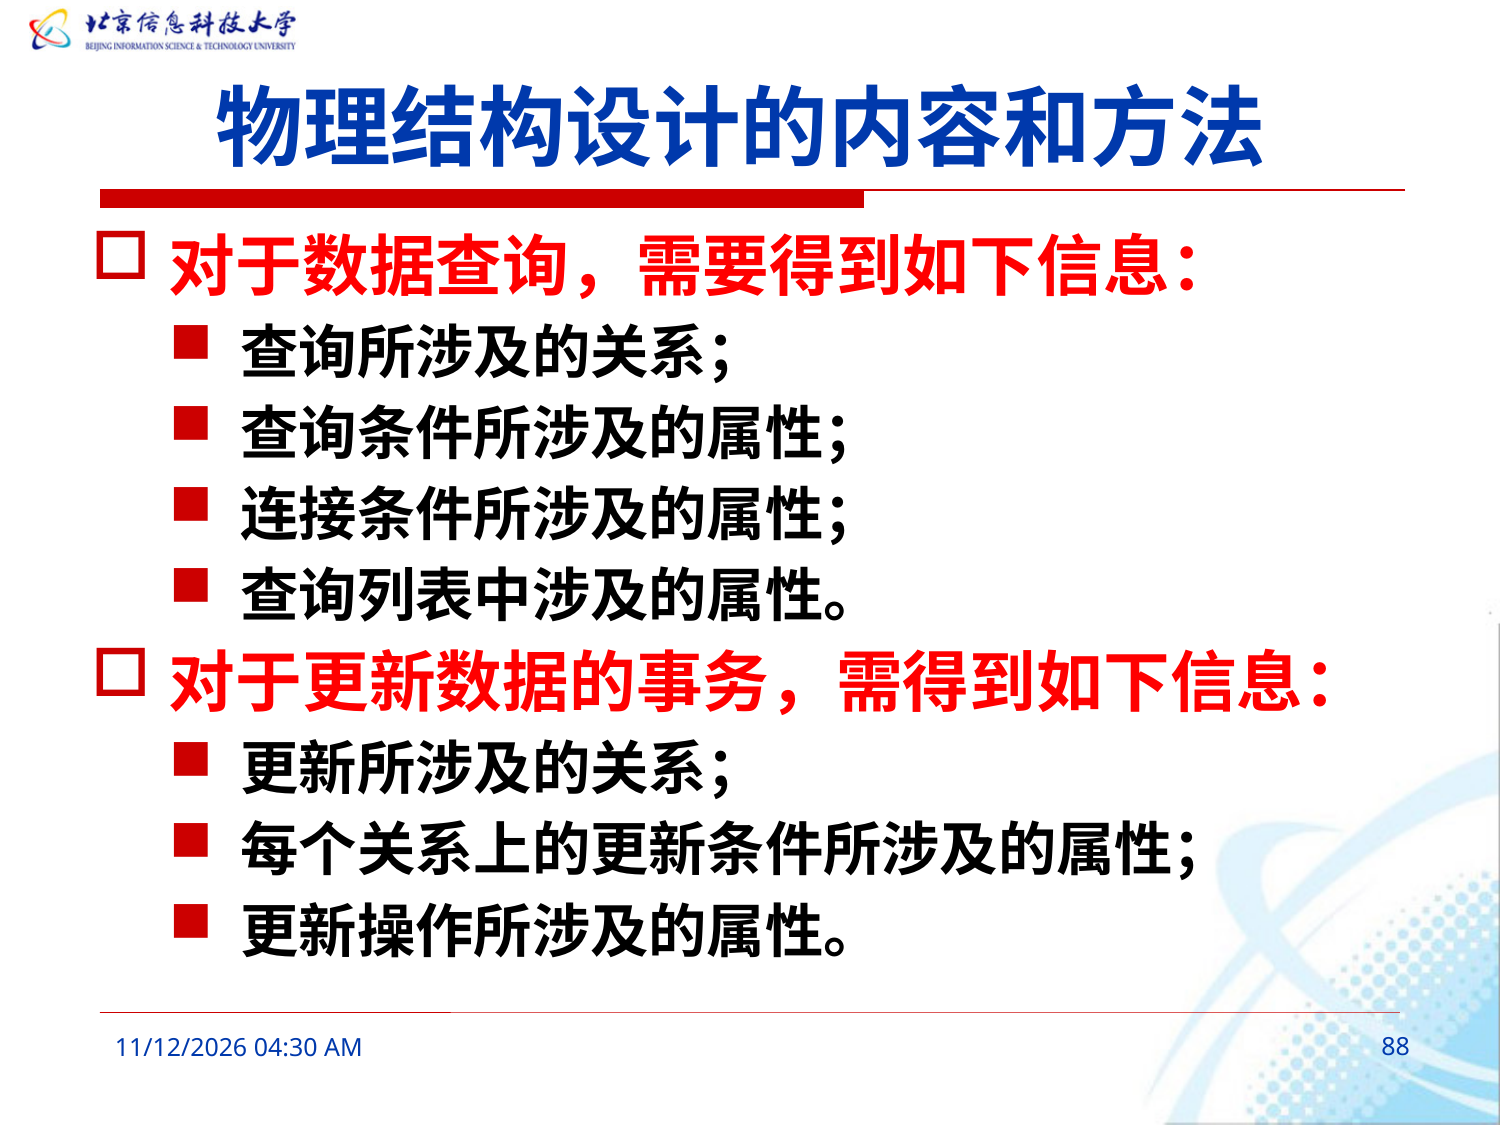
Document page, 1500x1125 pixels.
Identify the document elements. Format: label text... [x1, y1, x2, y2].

picture [0, 0, 1500, 1125]
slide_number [99, 1024, 432, 1103]
list 对于数据查询，需要得到如下信息： 查询所涉及的关系； 查询条件所涉及的属性； 连接条件所涉及的属性； 查询列表中涉及的属性。 对于更新数据的事务，需得到如下信息： 更新所涉及的关系； 每个关系上的更新条件所涉及的属性； 更新操作所涉及的属性。 [76, 207, 1436, 1000]
title 物理结构设计的内容和方法 [93, 49, 1407, 185]
